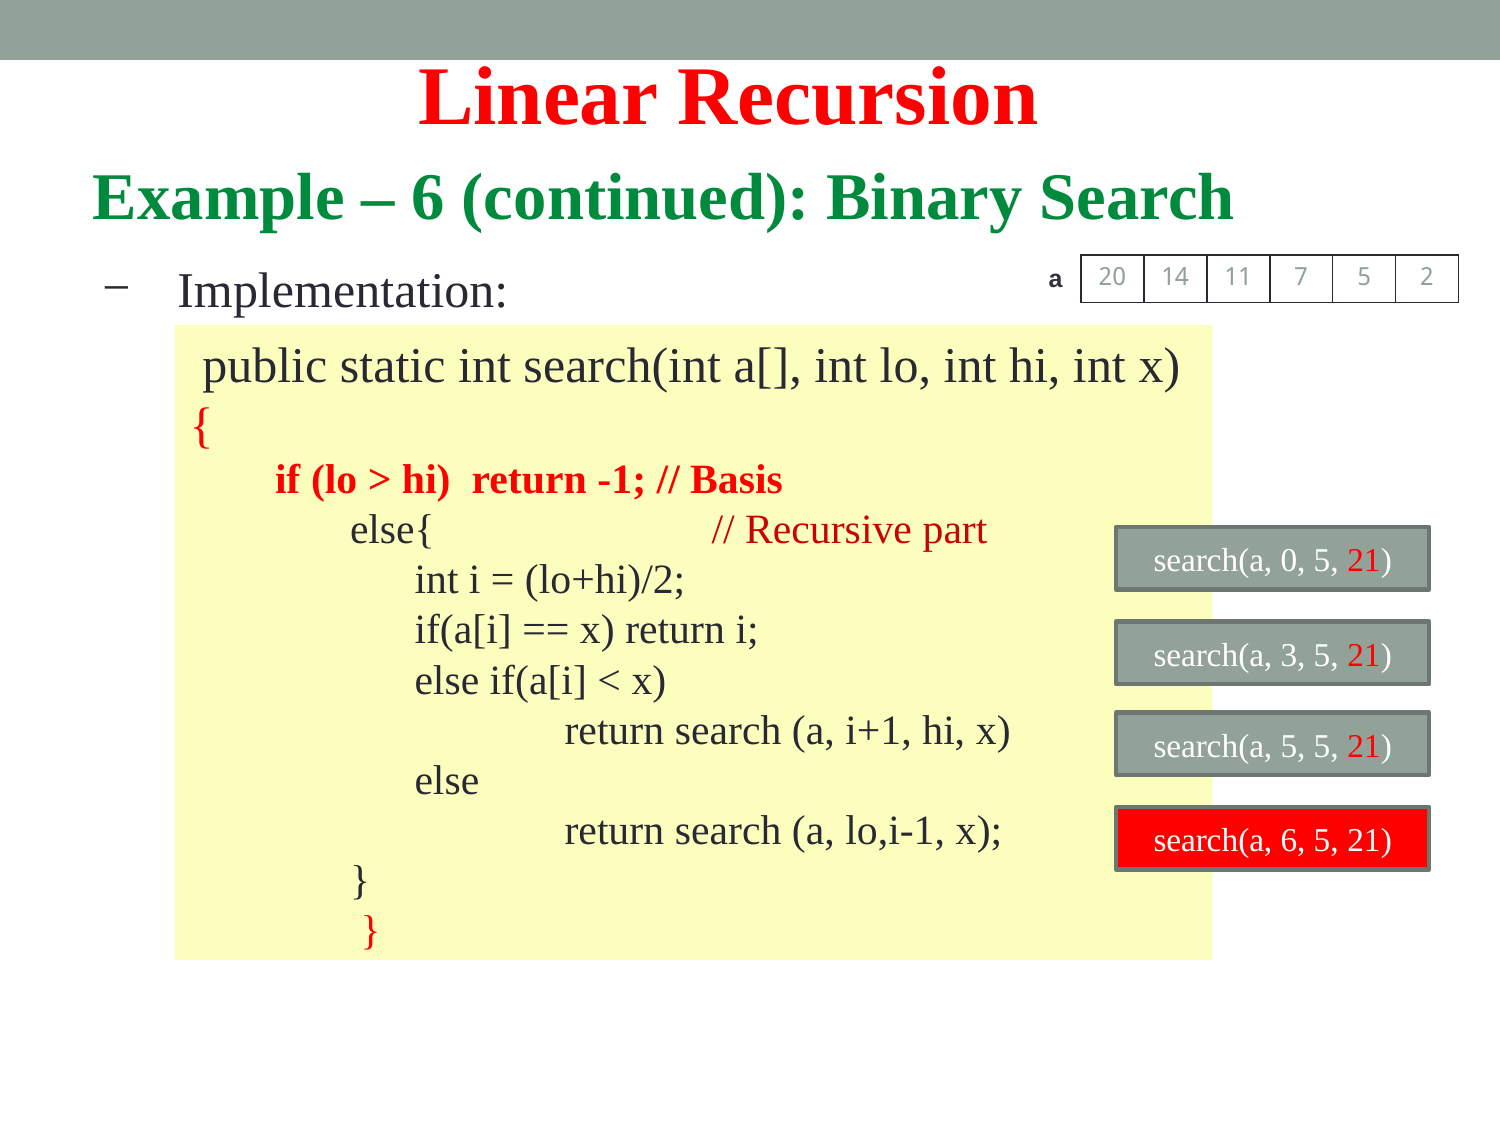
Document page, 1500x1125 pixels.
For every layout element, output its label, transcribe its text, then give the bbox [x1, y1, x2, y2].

table_header 2 [1396, 256, 1458, 302]
table_header 11 [1208, 256, 1269, 302]
text_box Example – 6 (continued): Binary Search [78, 145, 1252, 240]
table_header 20 [1082, 256, 1143, 302]
text_box search(a, 6, 5, 21) [1114, 805, 1431, 872]
table_header 5 [1333, 256, 1395, 302]
text_box a [1033, 255, 1078, 300]
table_header 7 [1271, 256, 1332, 302]
text_box search(a, 0, 5, 21) [1114, 525, 1431, 592]
text_box search(a, 5, 5, 21) [1114, 710, 1431, 777]
text_box Implementation: [87, 249, 1500, 325]
text_box Linear Recursion [403, 33, 1055, 145]
text_box public static int search(int a[], int lo, int hi, int x) { if (lo > hi) return -1; // Basis else{ // Recursive part int i = (lo+hi)/2; if(a[i] == x) return i; else if(a[i] < x) return search (a, i+1, hi, x) else return search (a, lo,i-1, x); } } [174, 324, 1213, 960]
table_header 14 [1145, 256, 1206, 302]
text_box search(a, 3, 5, 21) [1114, 619, 1431, 686]
